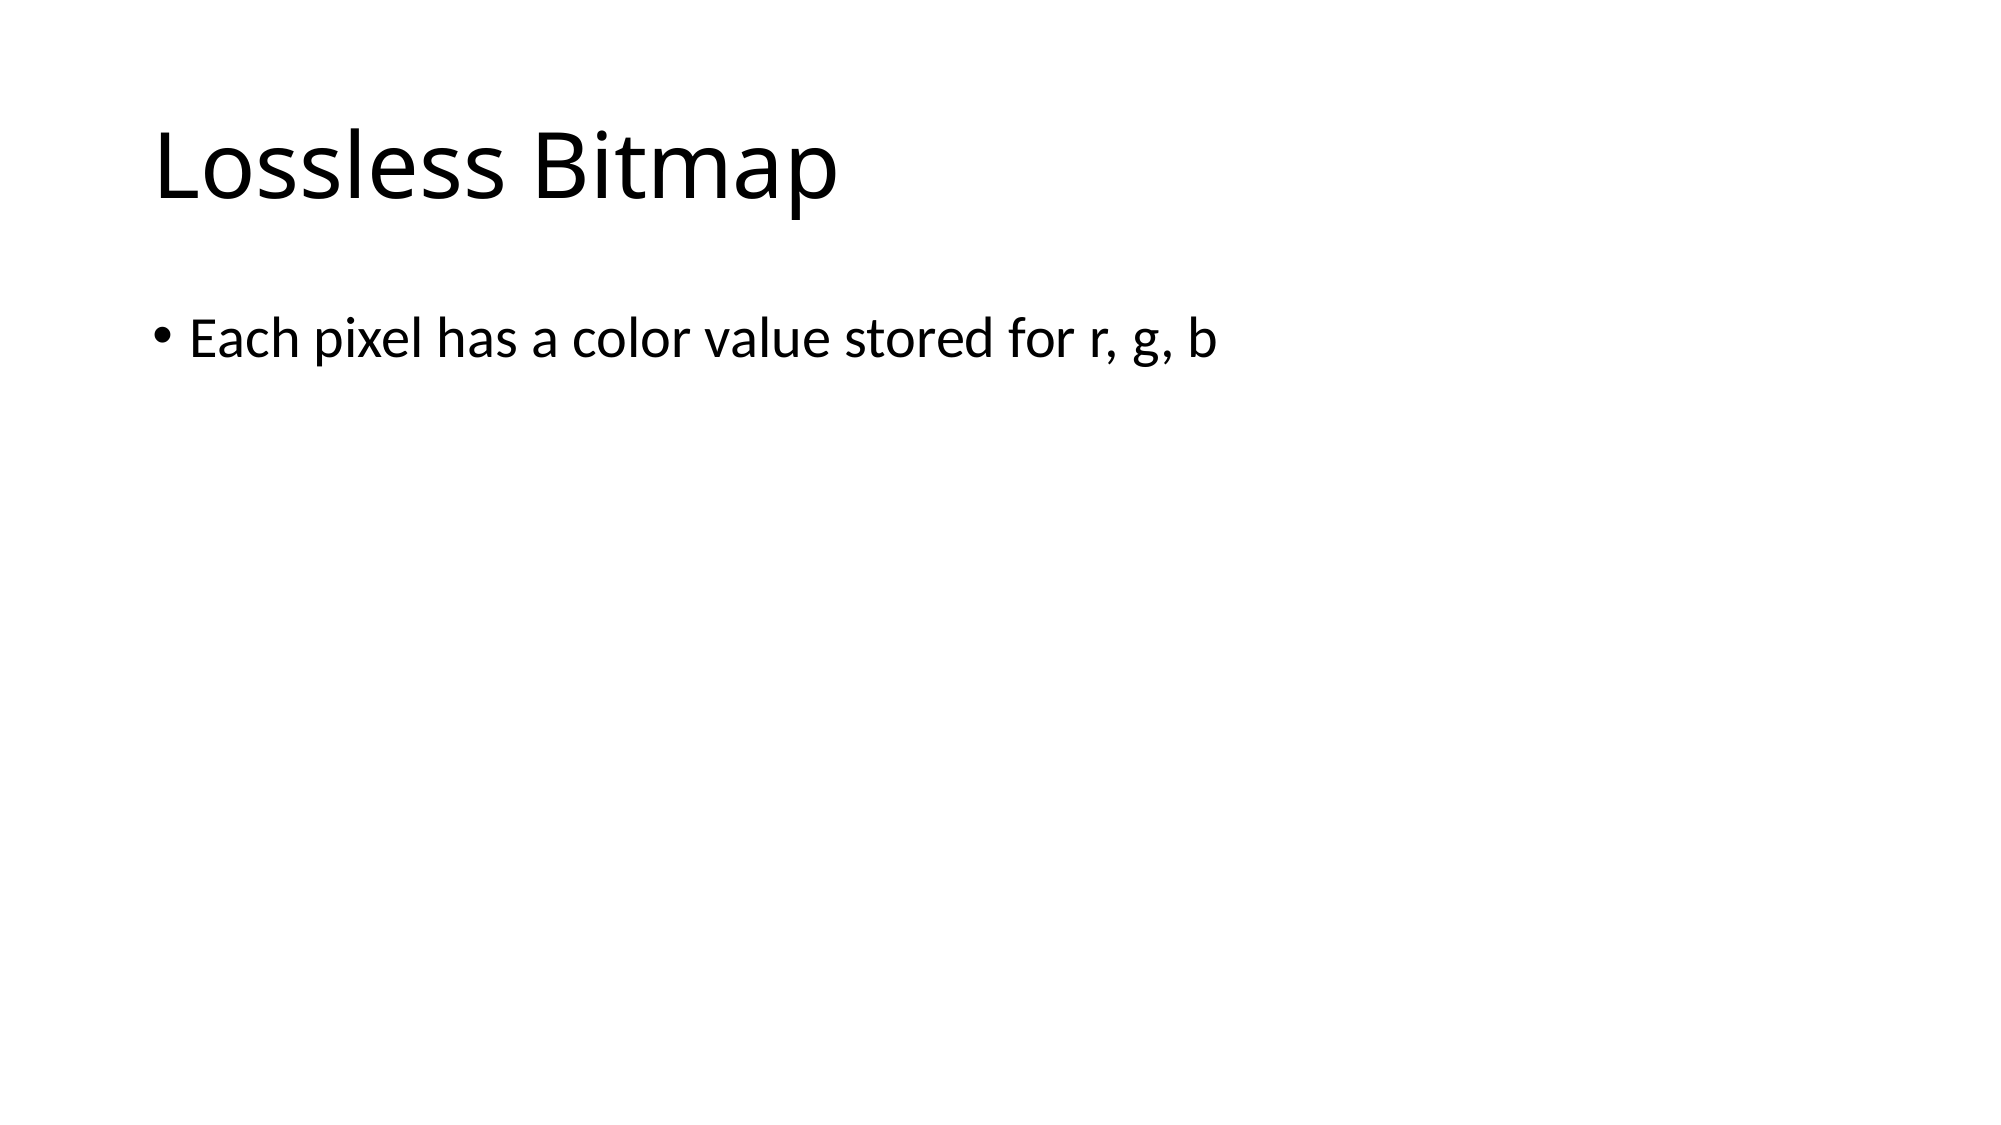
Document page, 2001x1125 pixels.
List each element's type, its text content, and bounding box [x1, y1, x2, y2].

title Lossless Bitmap [137, 59, 1863, 278]
list Each pixel has a color value stored for r, g, b [137, 299, 1863, 1014]
